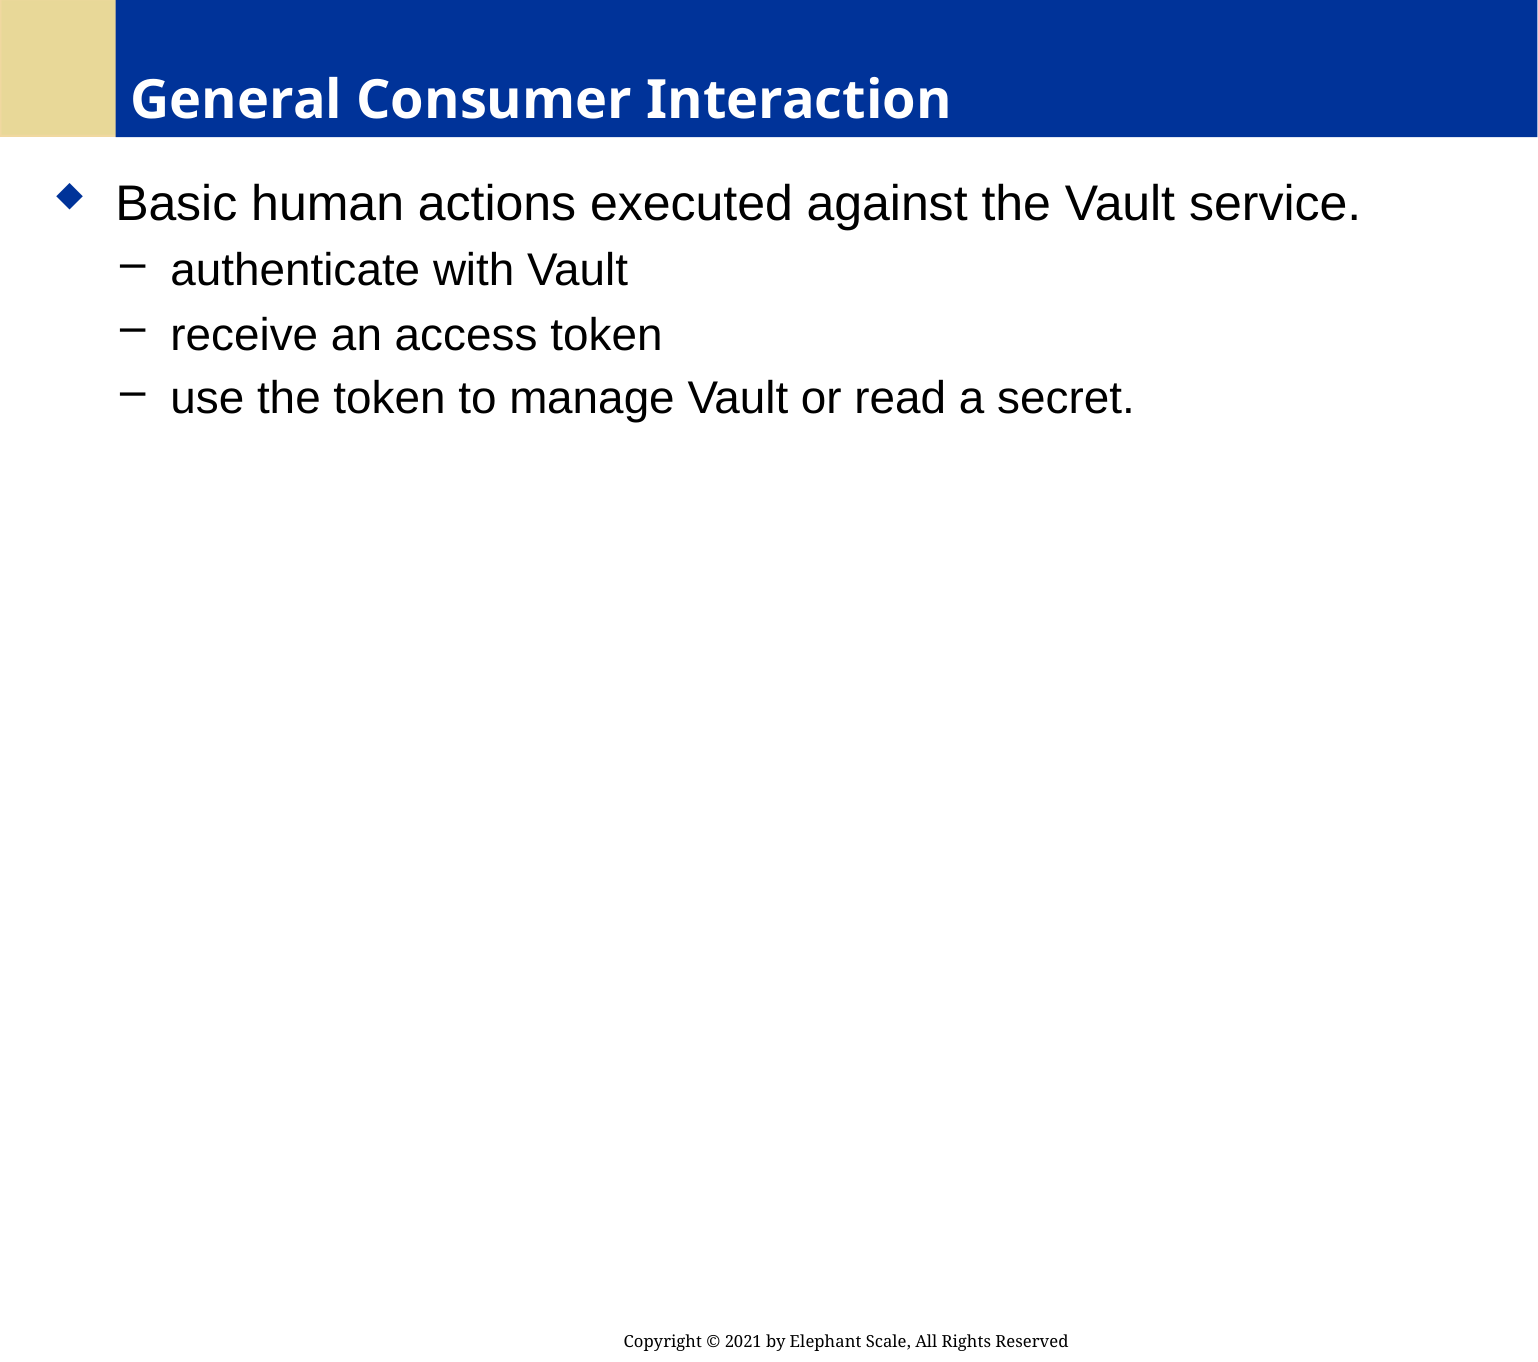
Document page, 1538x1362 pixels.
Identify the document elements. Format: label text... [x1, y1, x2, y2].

title General Consumer Interaction [115, 0, 1538, 138]
text_box Copyright © 2021 by Elephant Scale, All Rights Reserved [608, 1322, 1085, 1358]
picture [0, 0, 115, 137]
list Basic human actions executed against the Vault service. authenticate with Vault receive an access token use the token to manage Vault or read a secret. [38, 162, 1500, 1284]
